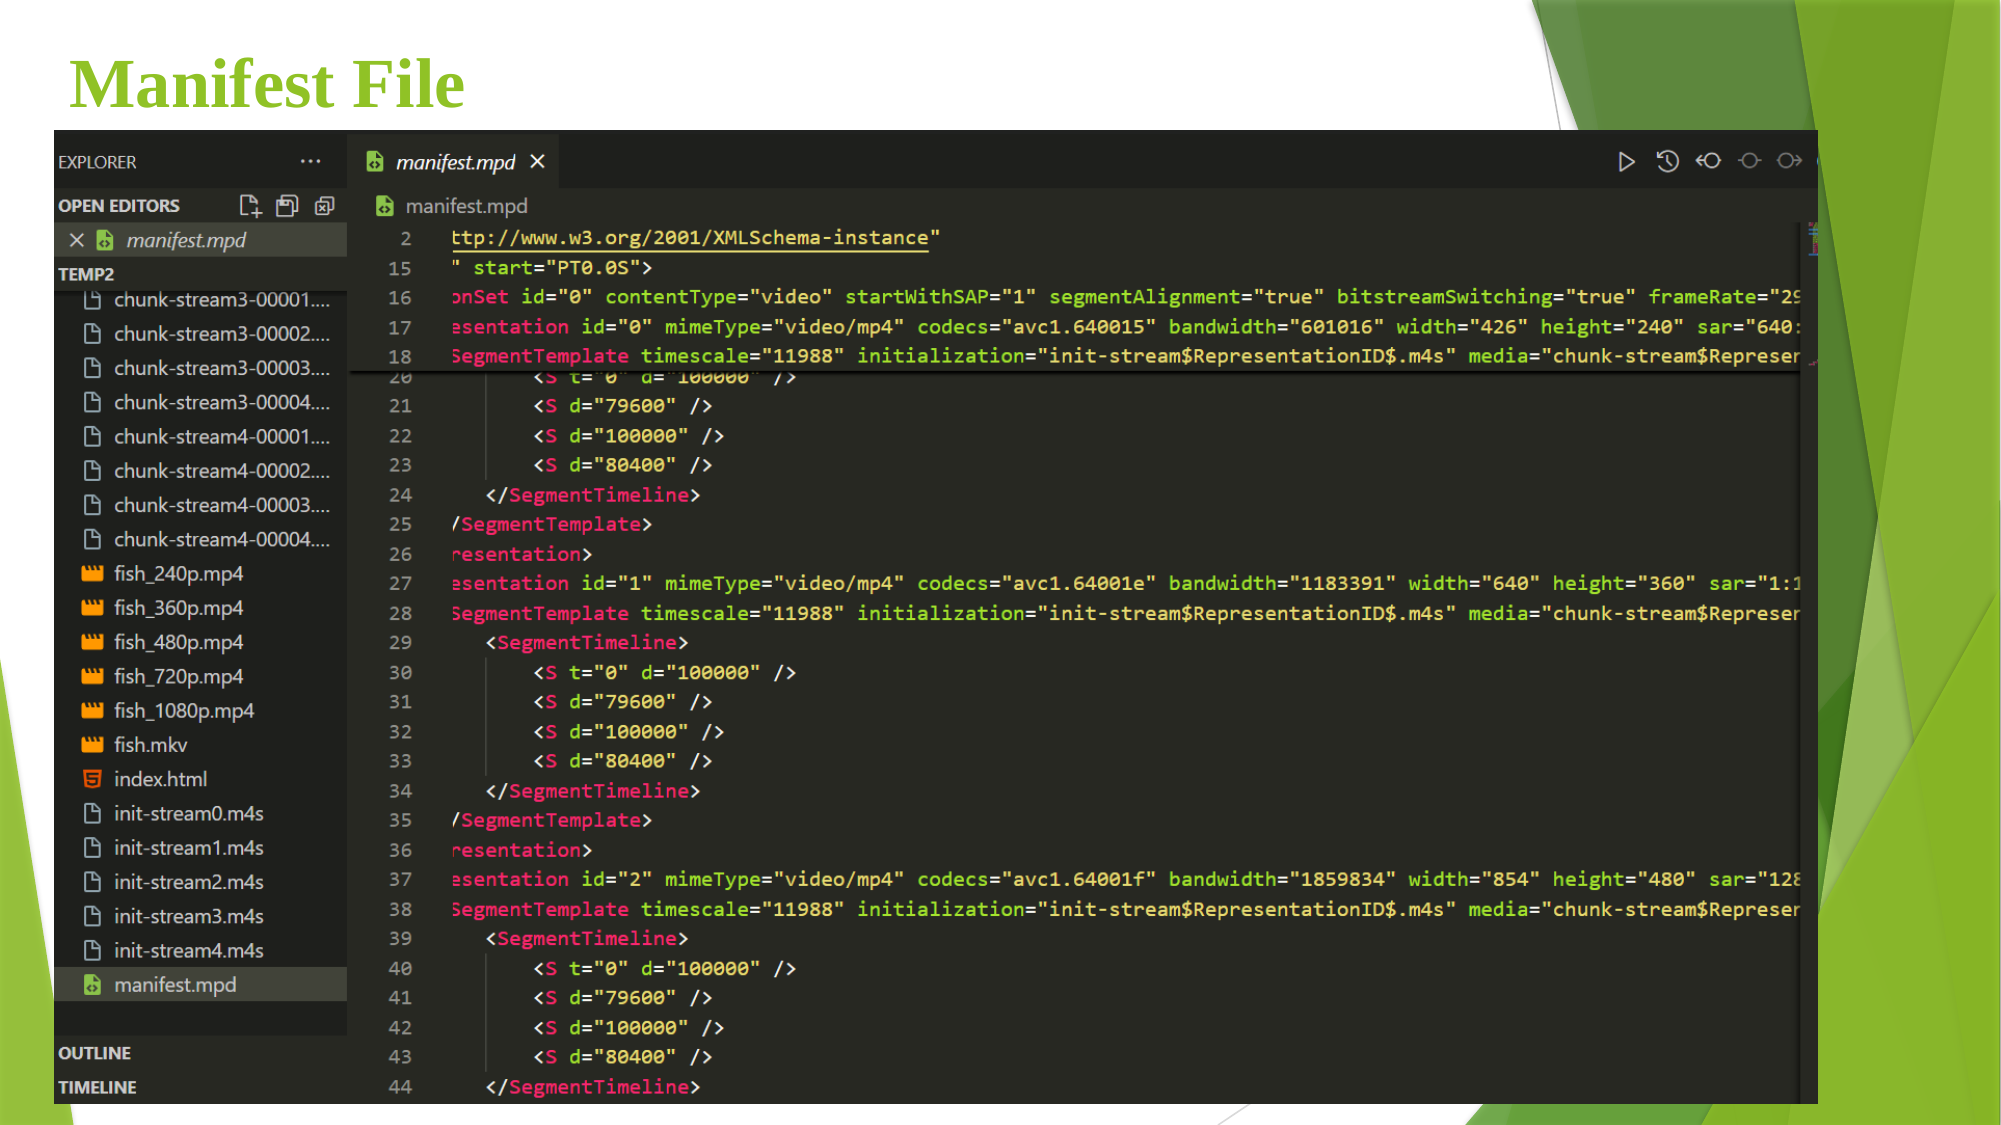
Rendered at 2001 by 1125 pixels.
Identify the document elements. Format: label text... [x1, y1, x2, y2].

title Manifest File [54, 29, 507, 129]
picture [53, 129, 1818, 1105]
